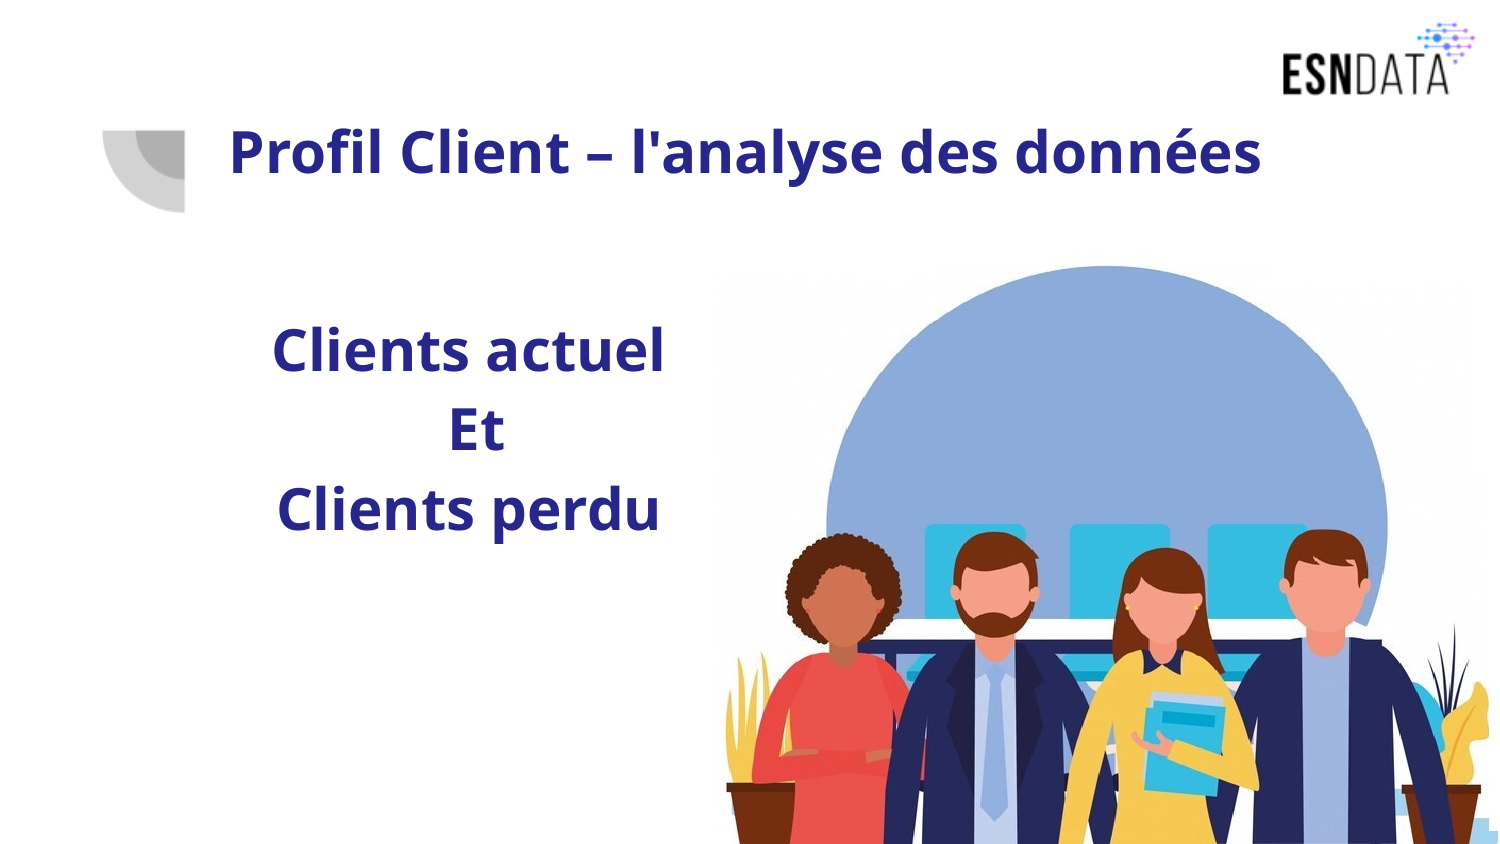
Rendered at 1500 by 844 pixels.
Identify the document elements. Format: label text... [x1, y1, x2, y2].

picture [0, 0, 1500, 844]
list Clients actuel Et Clients perdu [213, 287, 709, 705]
title Profil Client – l'analyse des données [213, 99, 1368, 264]
